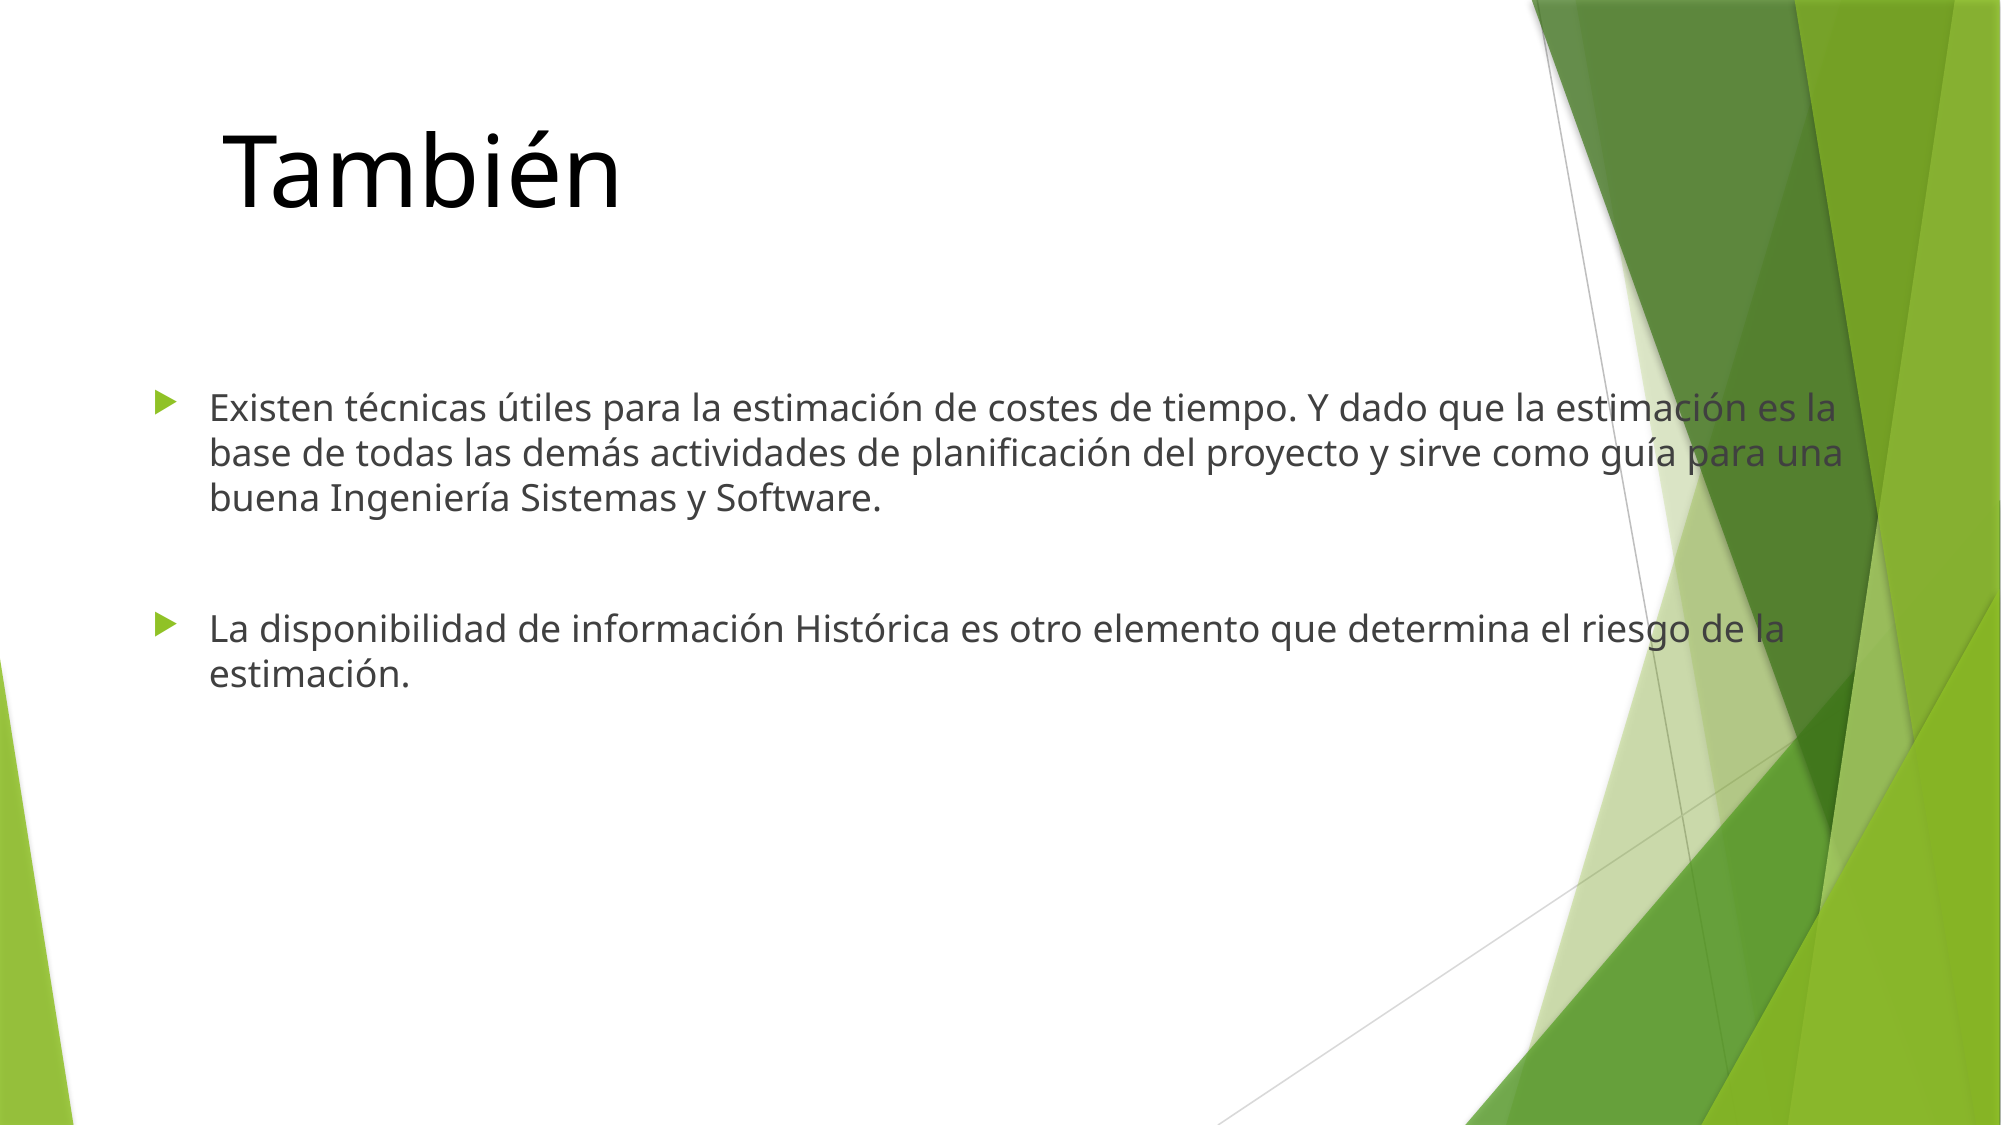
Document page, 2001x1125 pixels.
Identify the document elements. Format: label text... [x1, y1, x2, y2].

list Existen técnicas útiles para la estimación de costes de tiempo. Y dado que la estimación es la base de todas las demás actividades de planificación del proyecto y sirve como guía para una buena Ingeniería Sistemas y Software. La disponibilidad de información Histórica es otro elemento que determina el riesgo de la estimación. [137, 376, 1863, 1090]
text_box También [207, 99, 1643, 235]
